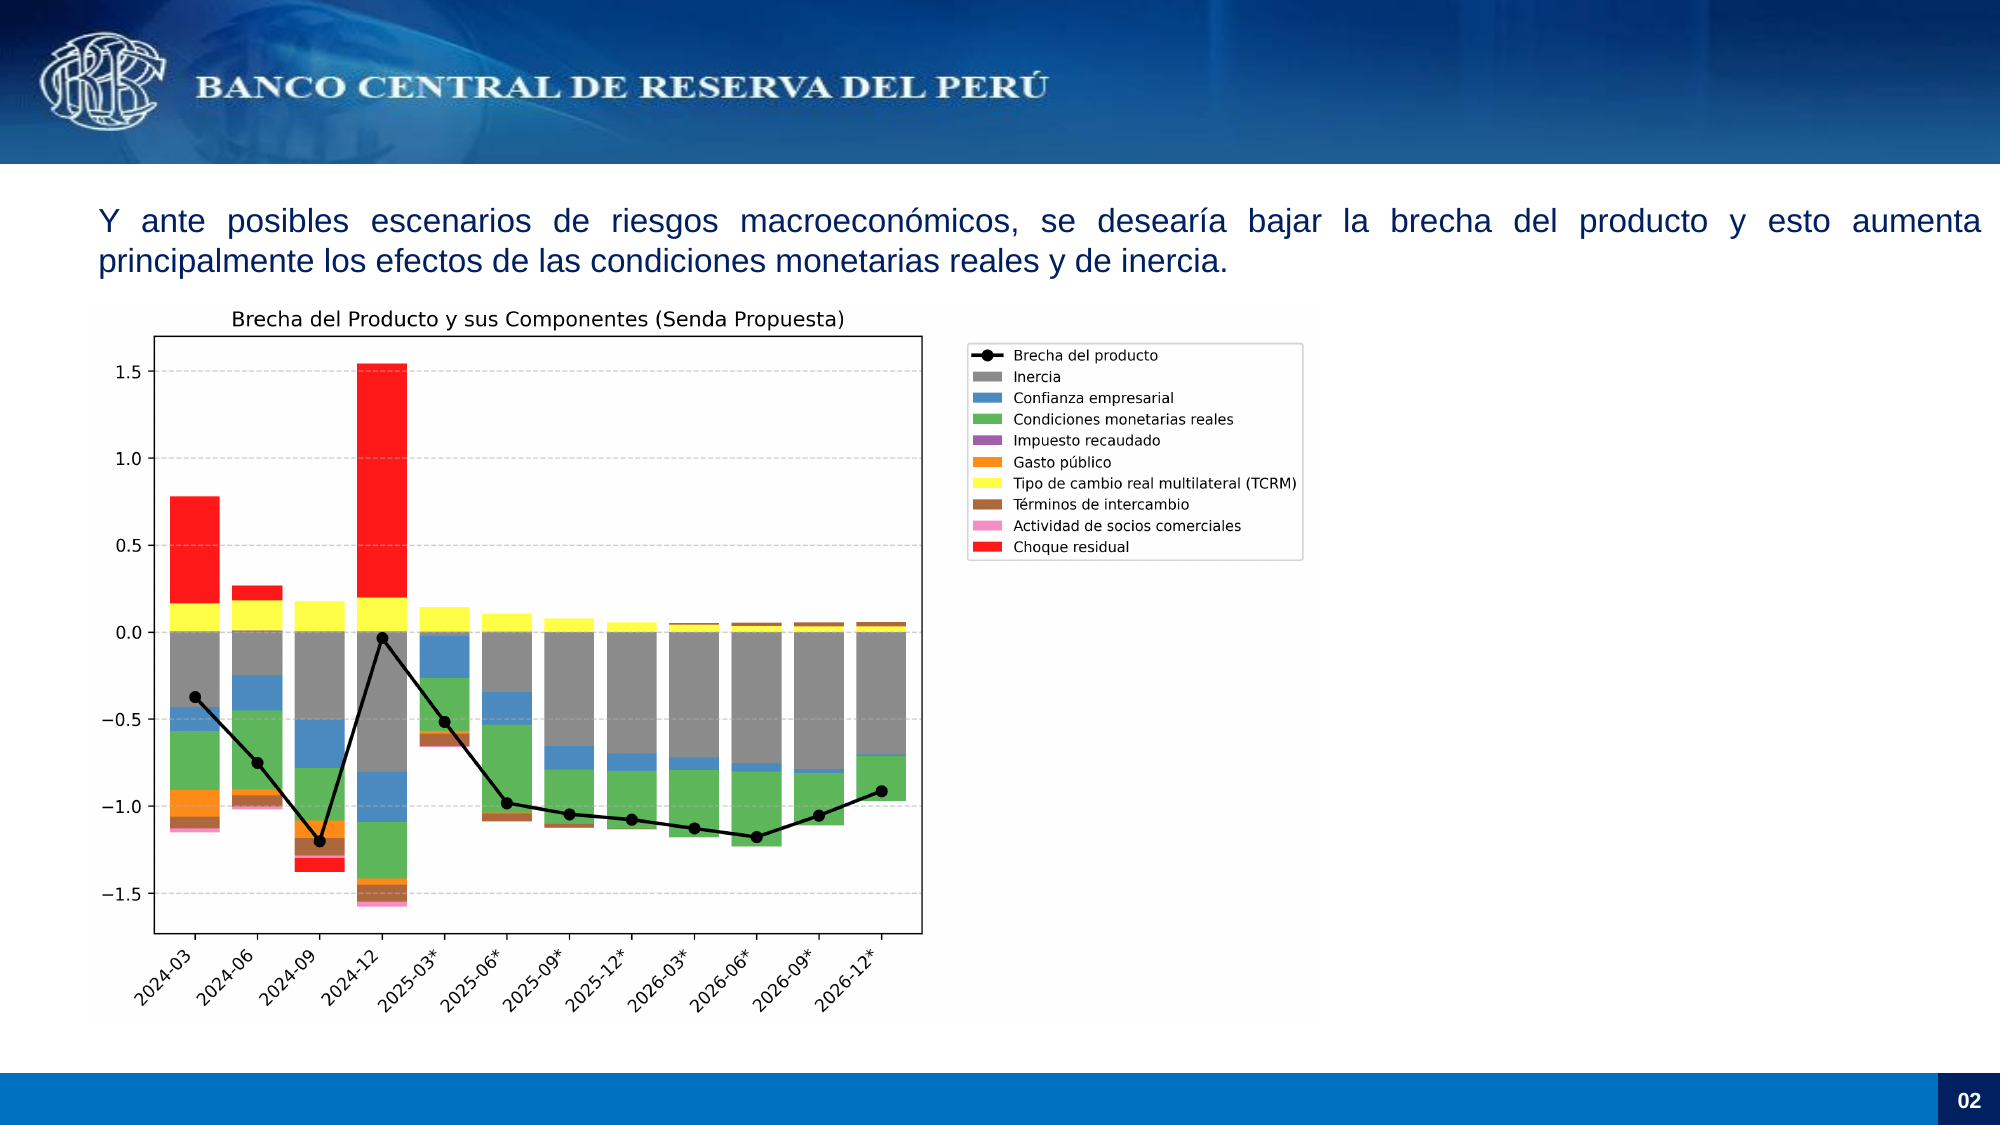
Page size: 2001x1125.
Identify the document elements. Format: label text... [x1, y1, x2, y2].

picture [0, 0, 2000, 164]
picture [88, 298, 1315, 1027]
text_box Y ante posibles escenarios de riesgos macroeconómicos, se desearía bajar la brecha del producto y esto aumenta principalmente los efectos de las condiciones monetarias reales y de inercia. [83, 191, 2000, 287]
text_box [0, 1074, 1939, 1125]
text_box 02 [1939, 1074, 2000, 1125]
